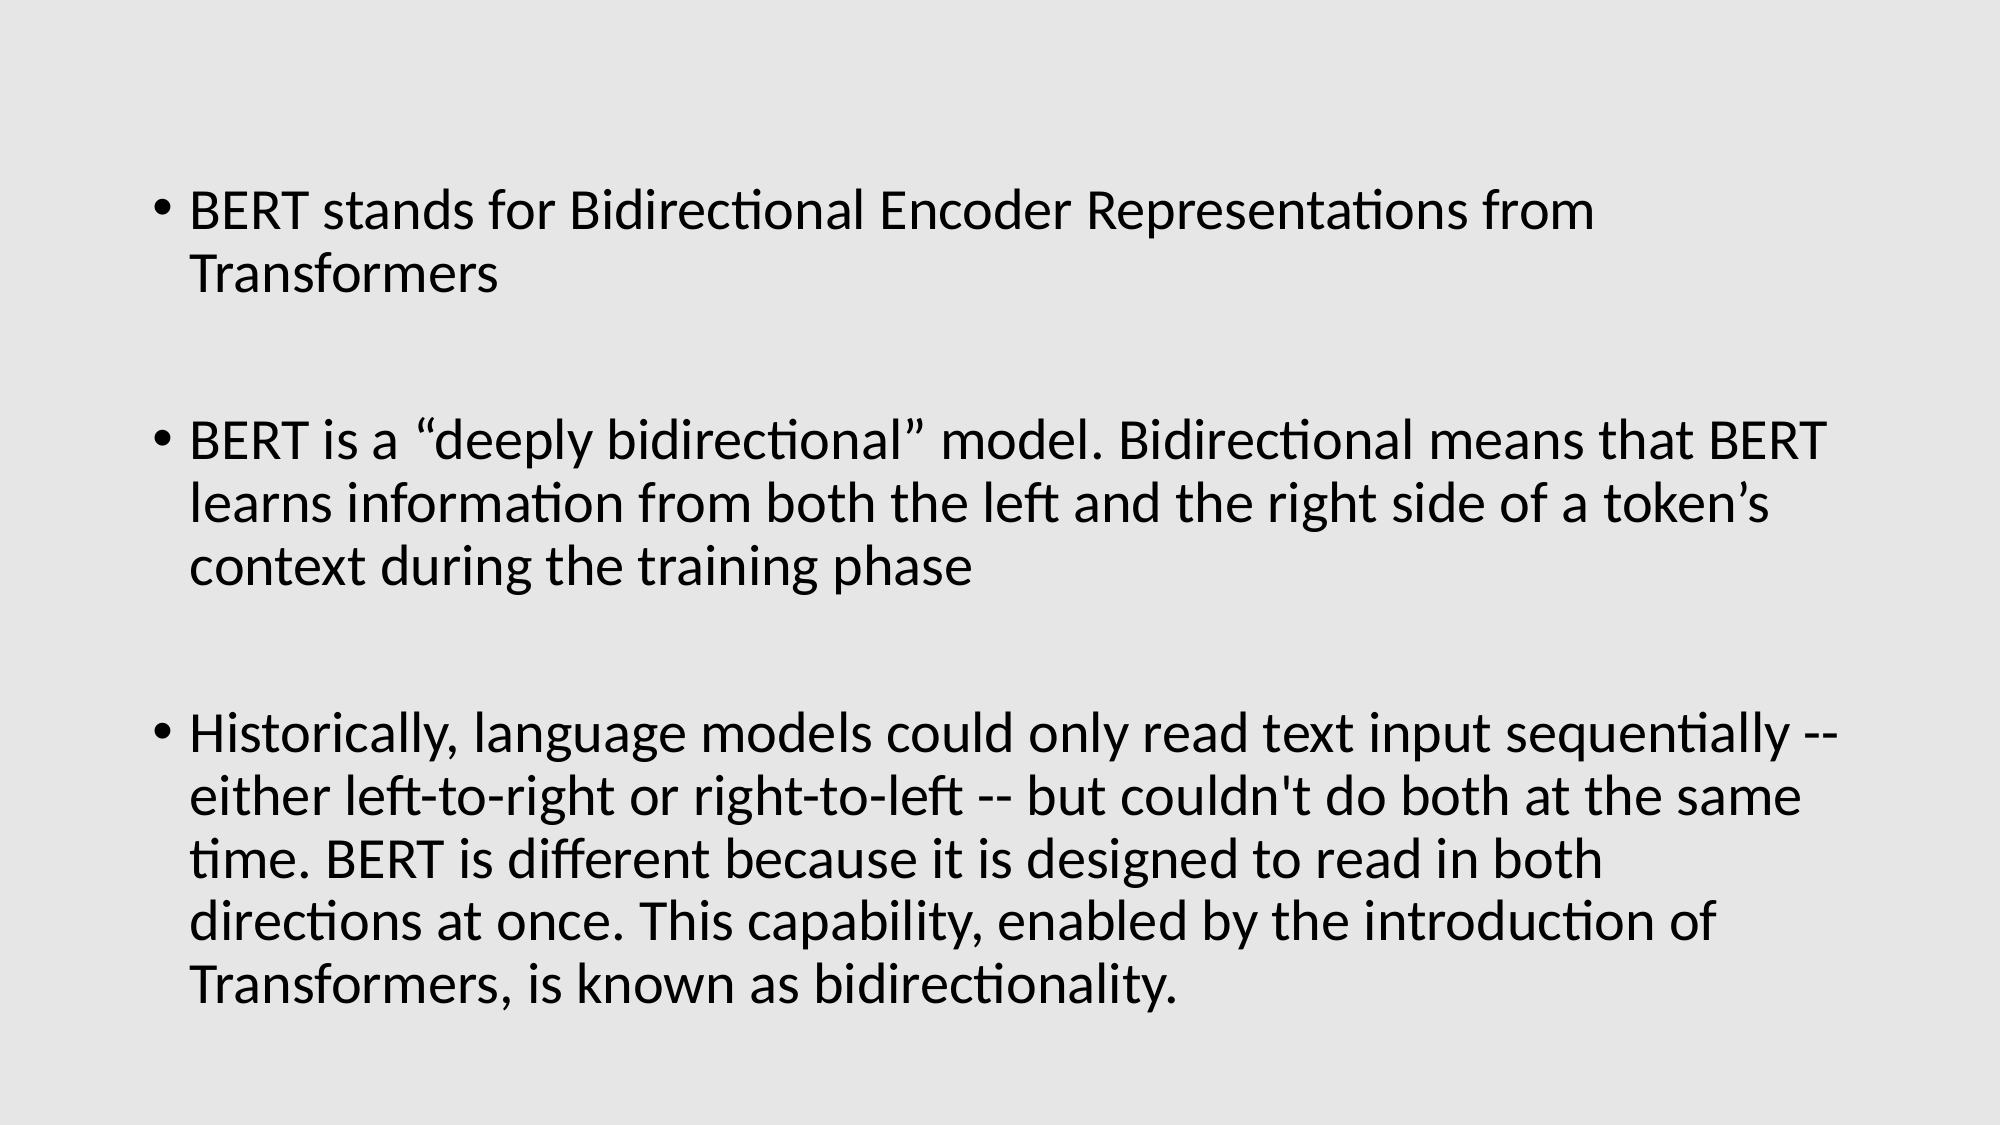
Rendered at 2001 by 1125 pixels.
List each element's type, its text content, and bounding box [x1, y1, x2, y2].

list BERT stands for Bidirectional Encoder Representations from Transformers BERT is a “deeply bidirectional” model. Bidirectional means that BERT learns information from both the left and the right side of a token’s context during the training phase Historically, language models could only read text input sequentially -- either left-to-right or right-to-left -- but couldn't do both at the same time. BERT is different because it is designed to read in both directions at once. This capability, enabled by the introduction of Transformers, is known as bidirectionality. [137, 80, 1863, 1043]
